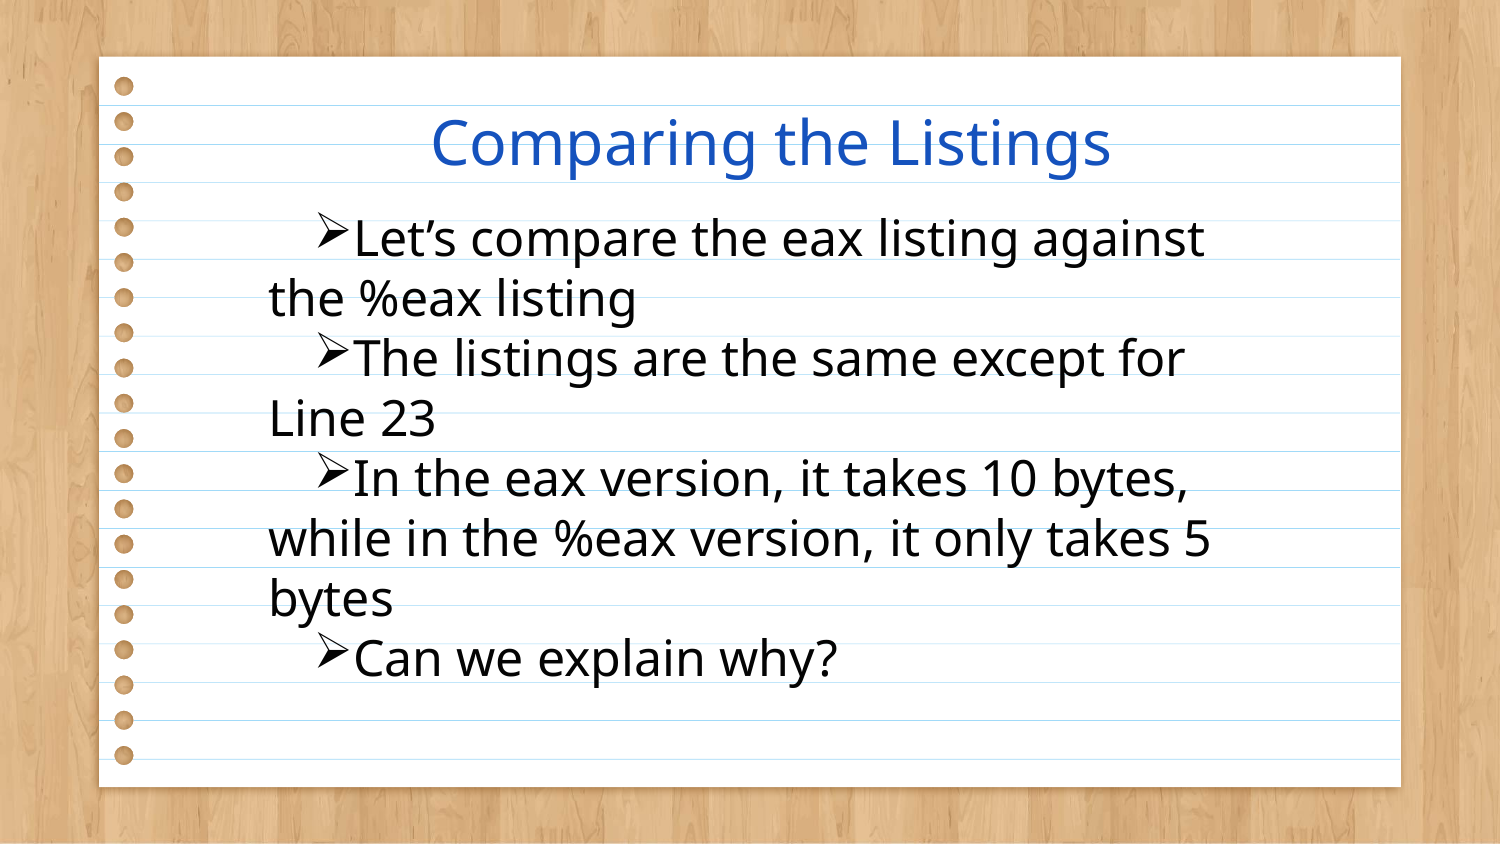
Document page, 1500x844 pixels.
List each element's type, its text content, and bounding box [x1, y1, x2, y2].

picture [0, 0, 1500, 844]
subtitle Let’s compare the eax listing against the %eax listing The listings are the same except for Line 23 In the eax version, it takes 10 bytes, while in the %eax version, it only takes 5 bytes Can we explain why? [215, 192, 1285, 733]
title Comparing the Listings [153, 87, 1390, 192]
